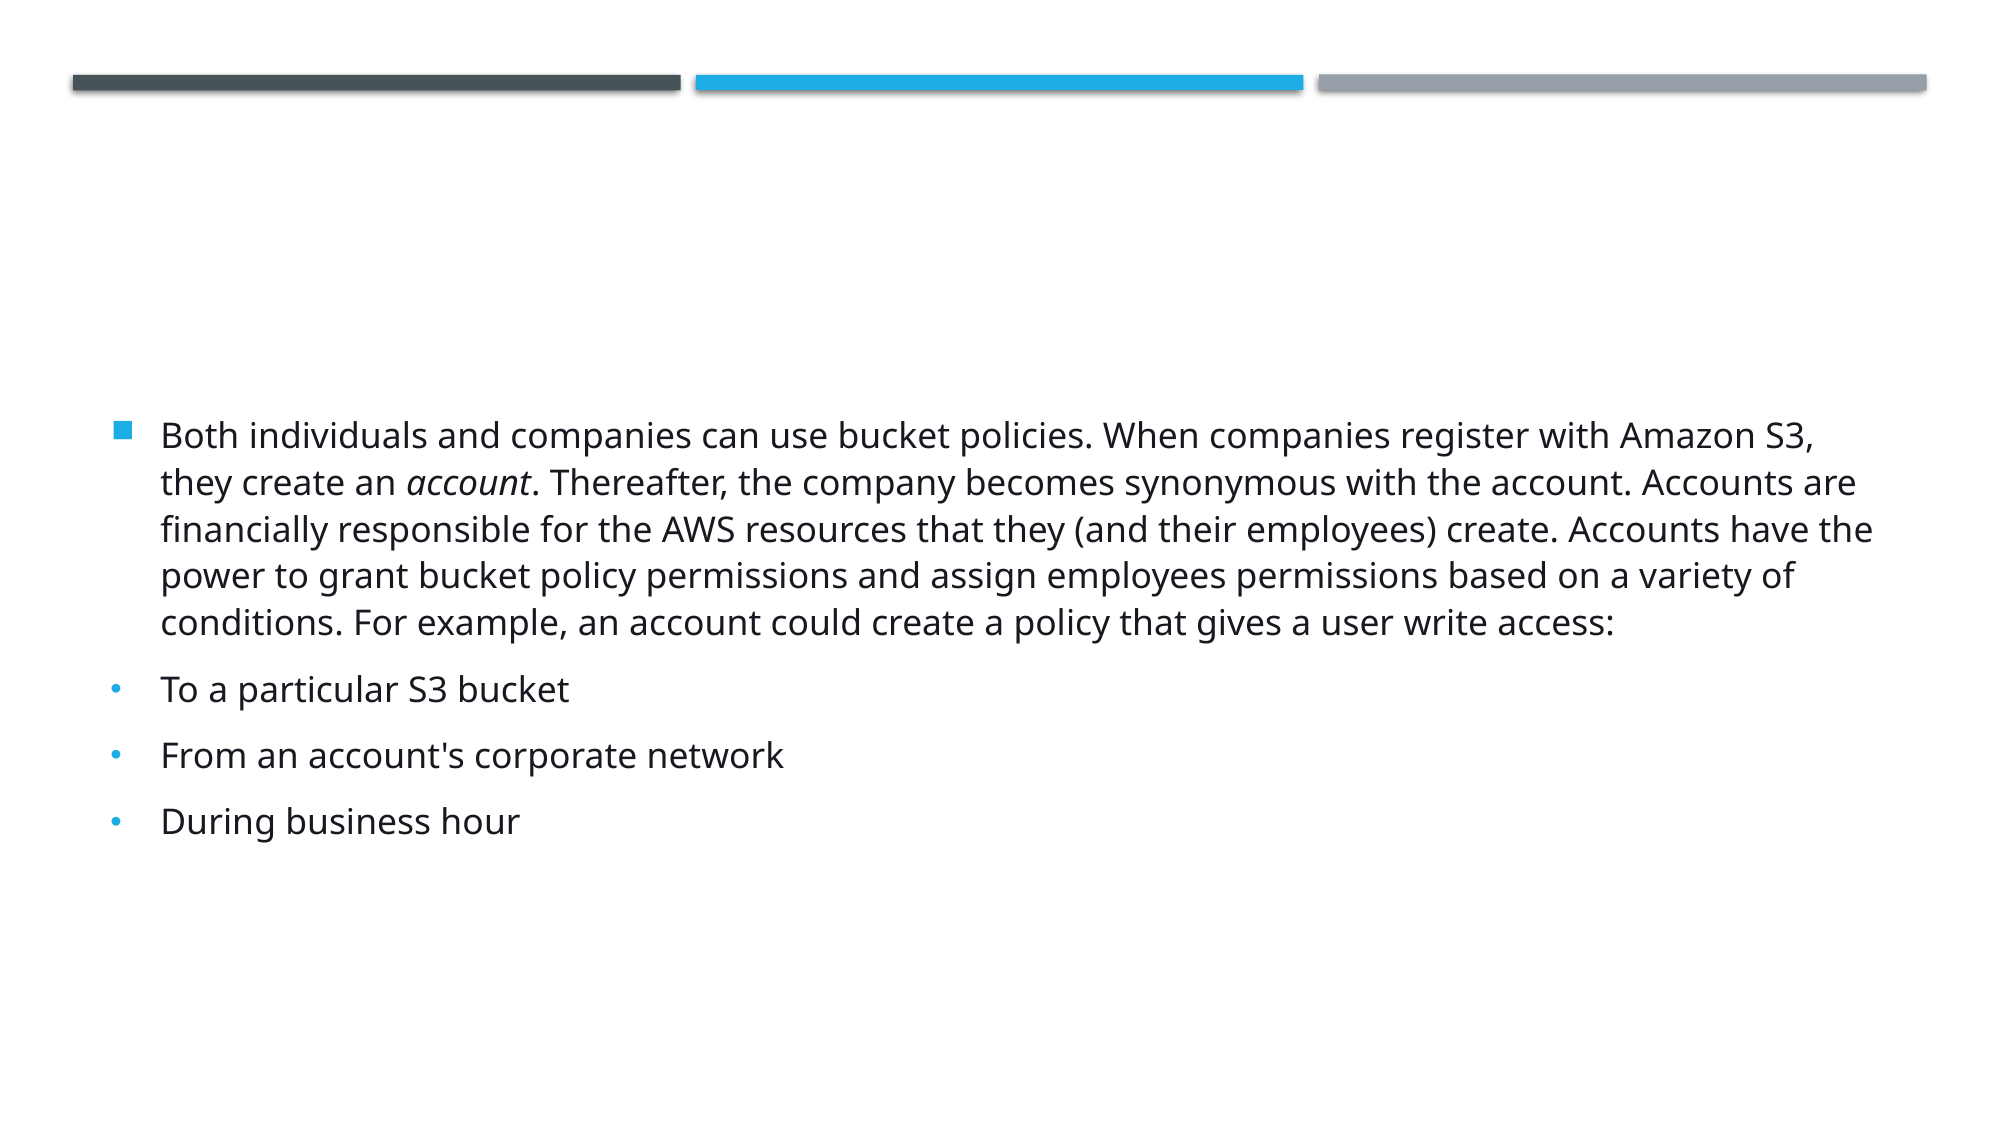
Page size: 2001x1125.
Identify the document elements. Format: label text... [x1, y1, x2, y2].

list Both individuals and companies can use bucket policies. When companies register with Amazon S3, they create an account. Thereafter, the company becomes synonymous with the account. Accounts are financially responsible for the AWS resources that they (and their employees) create. Accounts have the power to grant bucket policy permissions and assign employees permissions based on a variety of conditions. For example, an account could create a policy that gives a user write access: To a particular S3 bucket From an account's corporate network During business hour [95, 383, 1905, 981]
